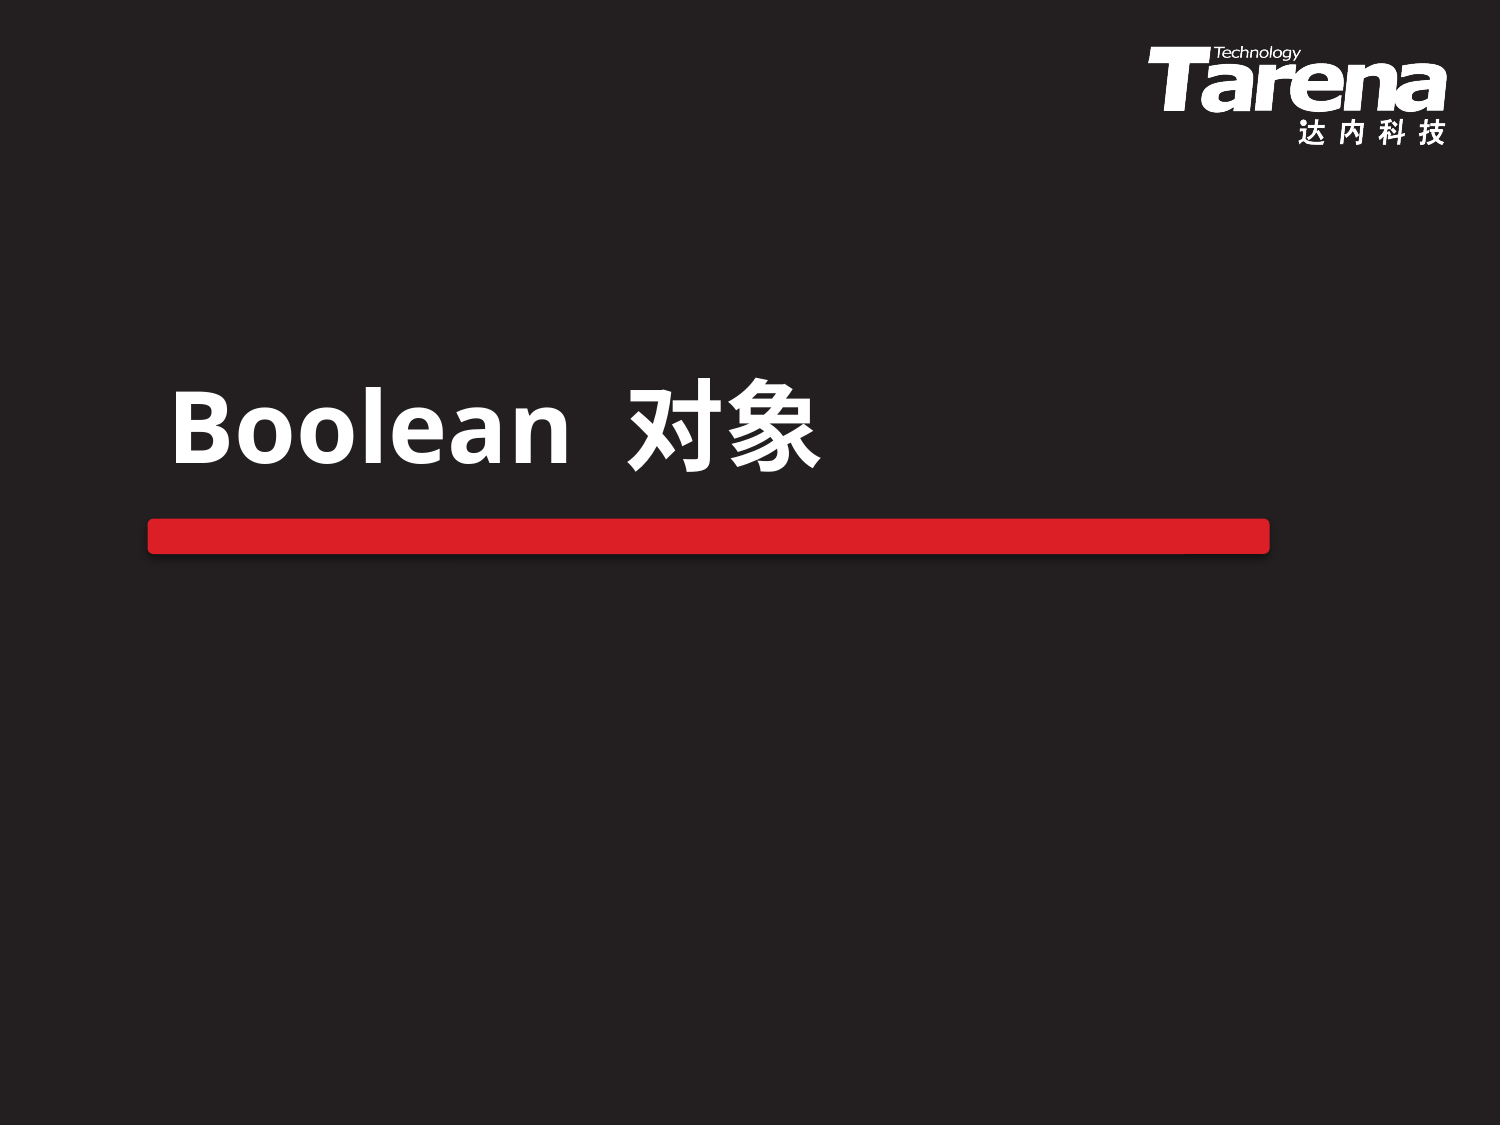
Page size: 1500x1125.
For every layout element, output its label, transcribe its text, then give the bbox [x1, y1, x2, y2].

title Boolean 对象 [152, 338, 1266, 510]
picture [1148, 46, 1447, 145]
